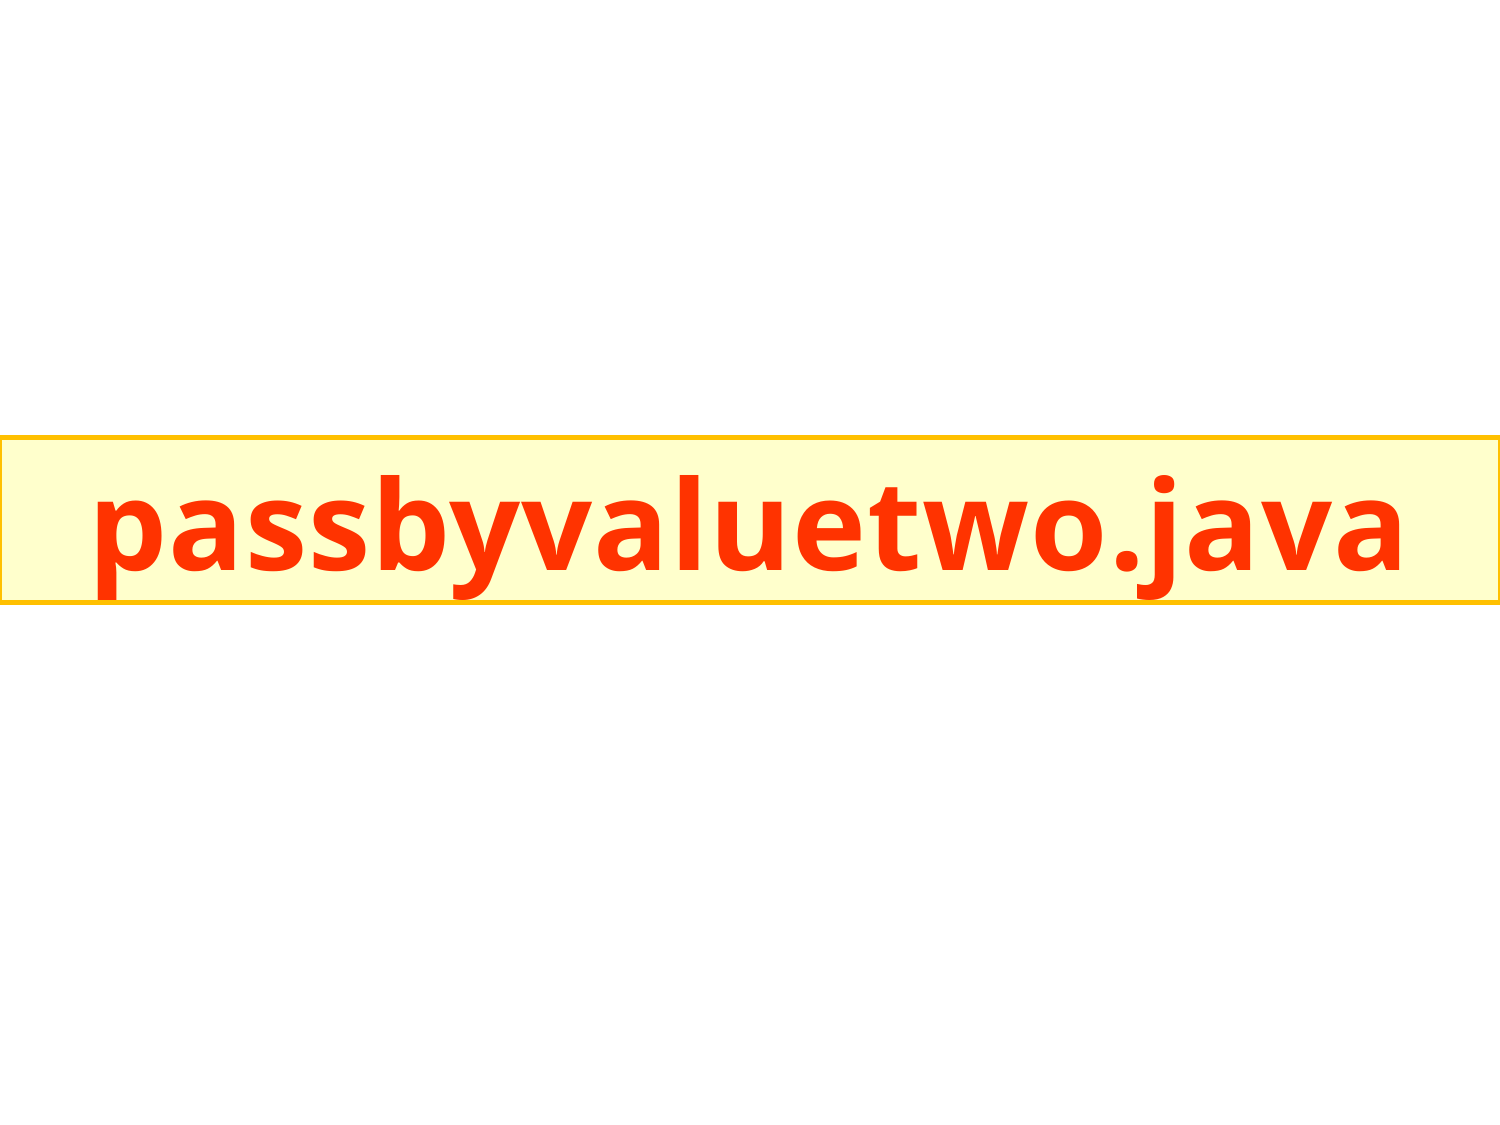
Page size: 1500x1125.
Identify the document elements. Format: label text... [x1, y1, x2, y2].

text_box passbyvaluetwo.java [0, 437, 1500, 603]
